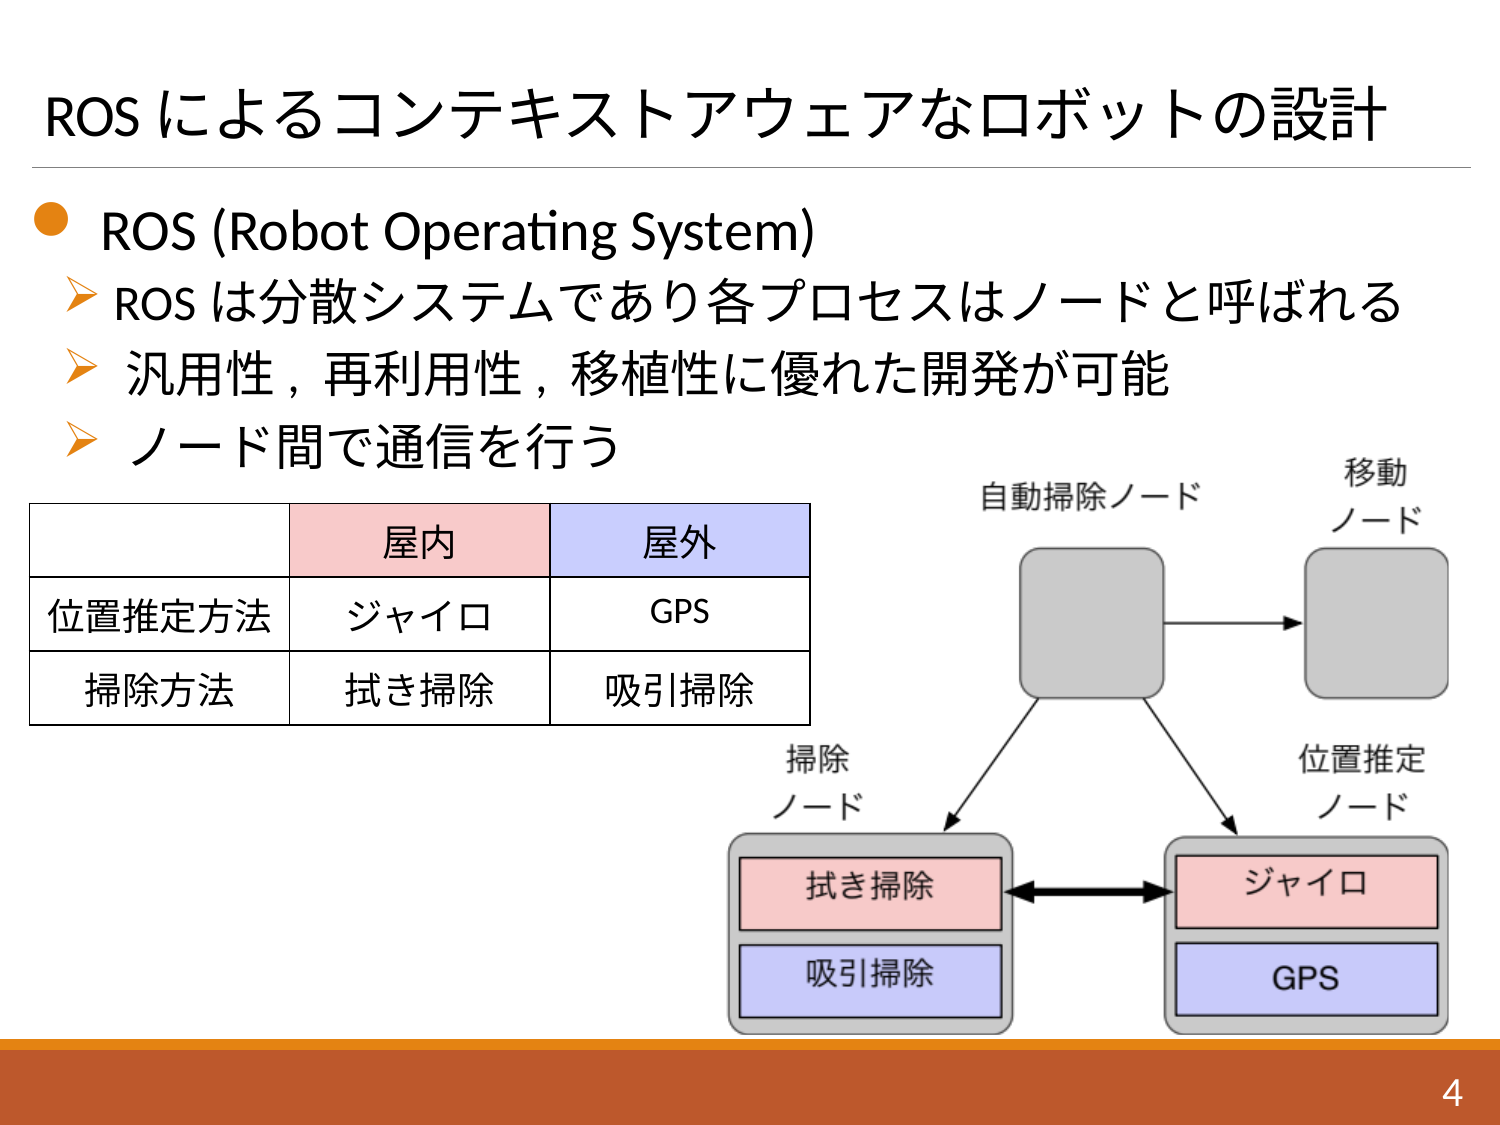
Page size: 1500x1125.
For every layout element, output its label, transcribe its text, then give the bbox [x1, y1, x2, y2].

title ROSによるコンテキストアウェアなロボットの設計 [29, 26, 1479, 157]
table_cell 位置推定方法 [30, 578, 289, 650]
table_header [30, 504, 289, 576]
picture [723, 455, 1450, 1036]
table_cell 掃除方法 [30, 652, 289, 724]
table_header 屋内 [290, 504, 549, 576]
table_cell ジャイロ [290, 578, 549, 650]
slide_number 3 [1316, 1059, 1479, 1120]
table_cell GPS [551, 578, 720, 650]
table_cell 吸引掃除 [551, 652, 720, 724]
list ROS (Robot Operating System) ROSは分散システムであり各プロセスはノードと呼ばれる 汎用性, 再利用性, 移植性に優れた開発が可能 ノード間で通信を行う [29, 184, 1479, 941]
table_header 屋外 [551, 504, 720, 576]
table_cell 拭き掃除 [290, 652, 549, 724]
